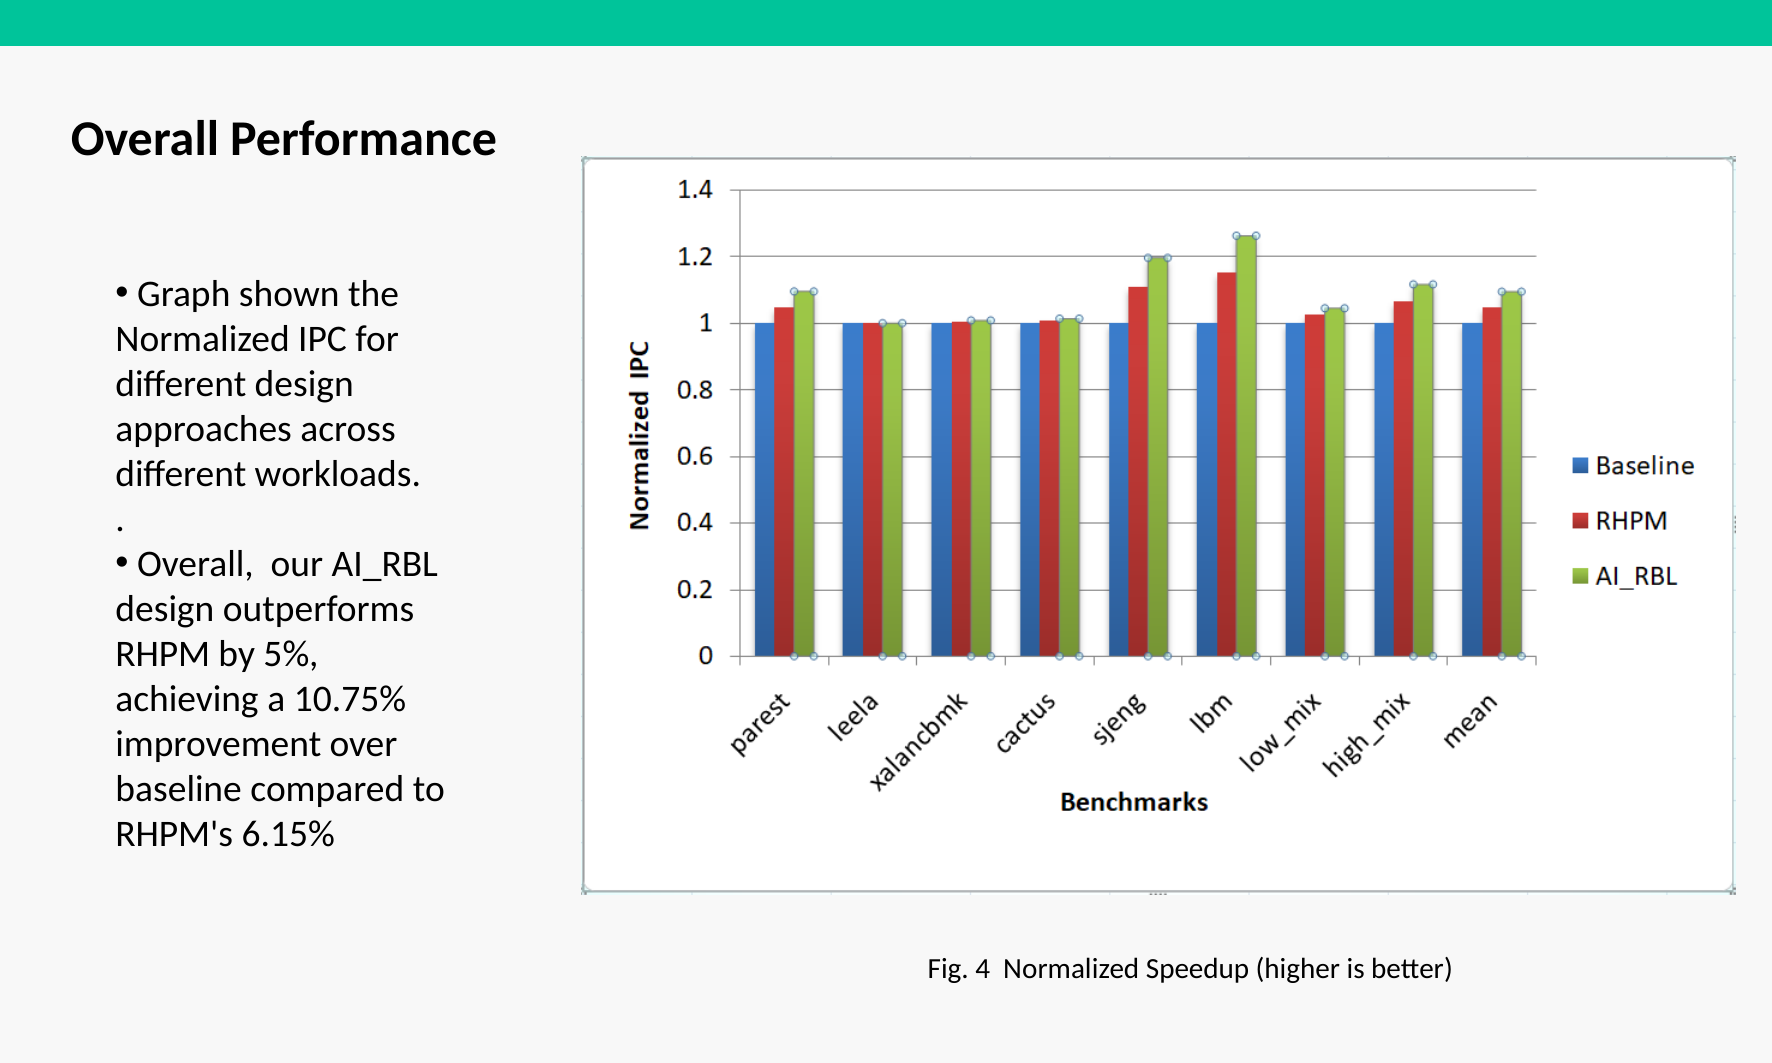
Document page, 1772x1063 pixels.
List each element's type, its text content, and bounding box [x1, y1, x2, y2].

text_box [0, 0, 1772, 47]
text_box Fig. 4 Normalized Speedup (higher is better) [912, 941, 1469, 992]
text_box Overall Performance [55, 97, 513, 173]
text_box Graph shown the Normalized IPC for different design approaches across different workloads. . Overall, our AI_RBL design outperforms RHPM by 5%, achieving a 10.75% improvement over baseline compared to RHPM's 6.15% [100, 261, 476, 862]
picture [580, 155, 1737, 896]
